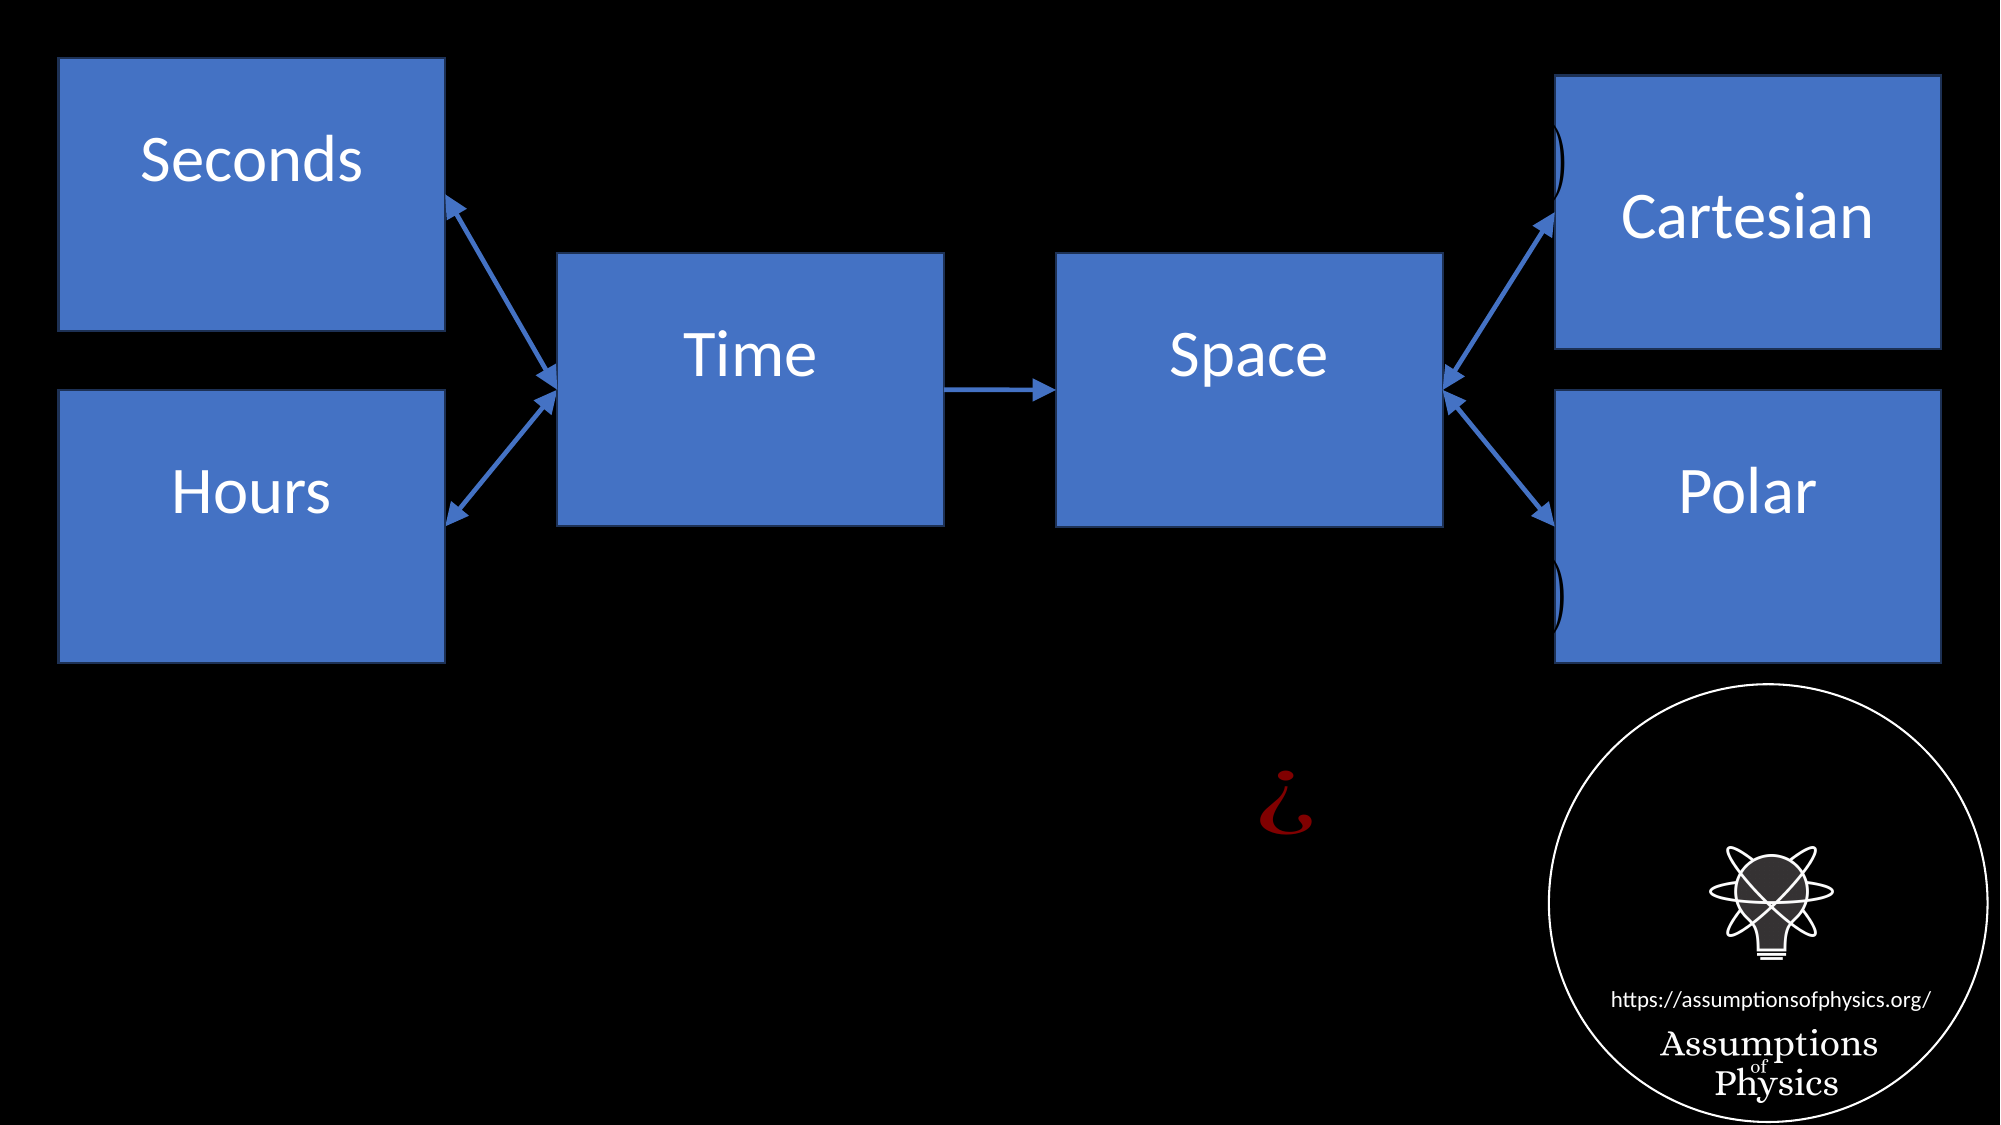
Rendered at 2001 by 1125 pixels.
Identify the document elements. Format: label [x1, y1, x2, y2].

picture [1709, 846, 1834, 960]
picture [1660, 1029, 1877, 1103]
text_box [1442, 389, 1555, 527]
text_box [1442, 212, 1555, 389]
text_box [445, 390, 558, 527]
text_box [445, 194, 558, 390]
